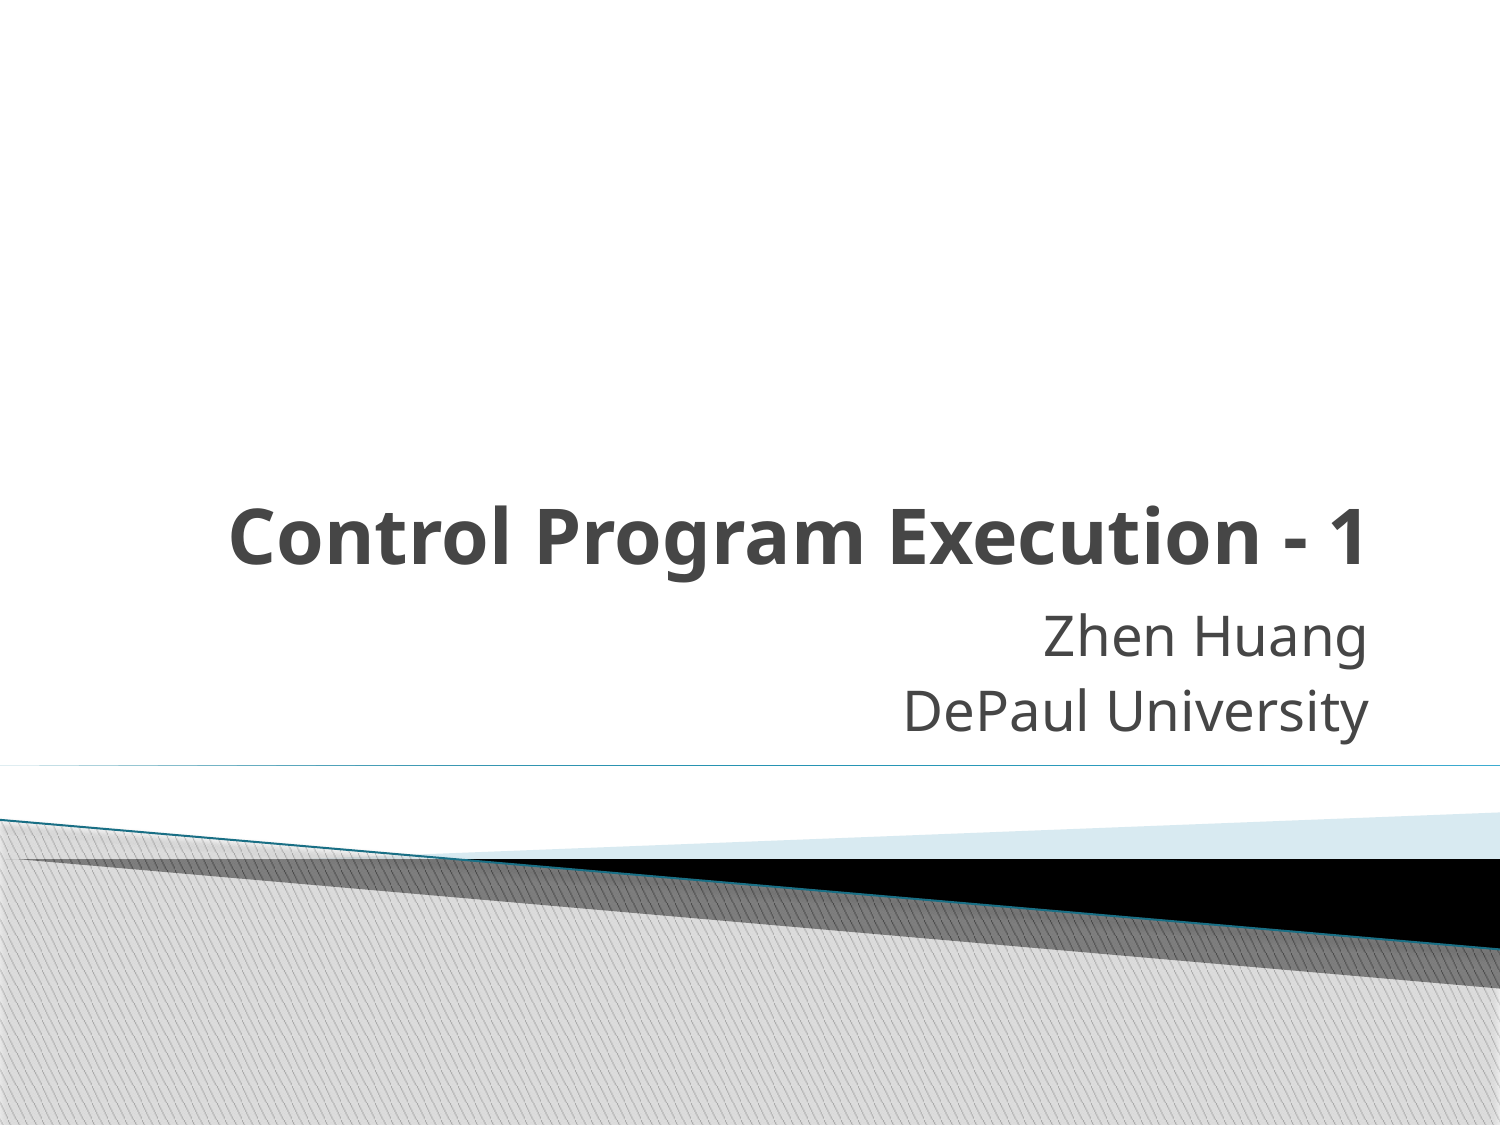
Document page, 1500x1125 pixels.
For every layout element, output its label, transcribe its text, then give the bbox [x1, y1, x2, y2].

title Control Program Execution - 1 [112, 287, 1388, 588]
subtitle Zhen Huang DePaul University [112, 592, 1388, 790]
picture [5, 859, 1500, 989]
